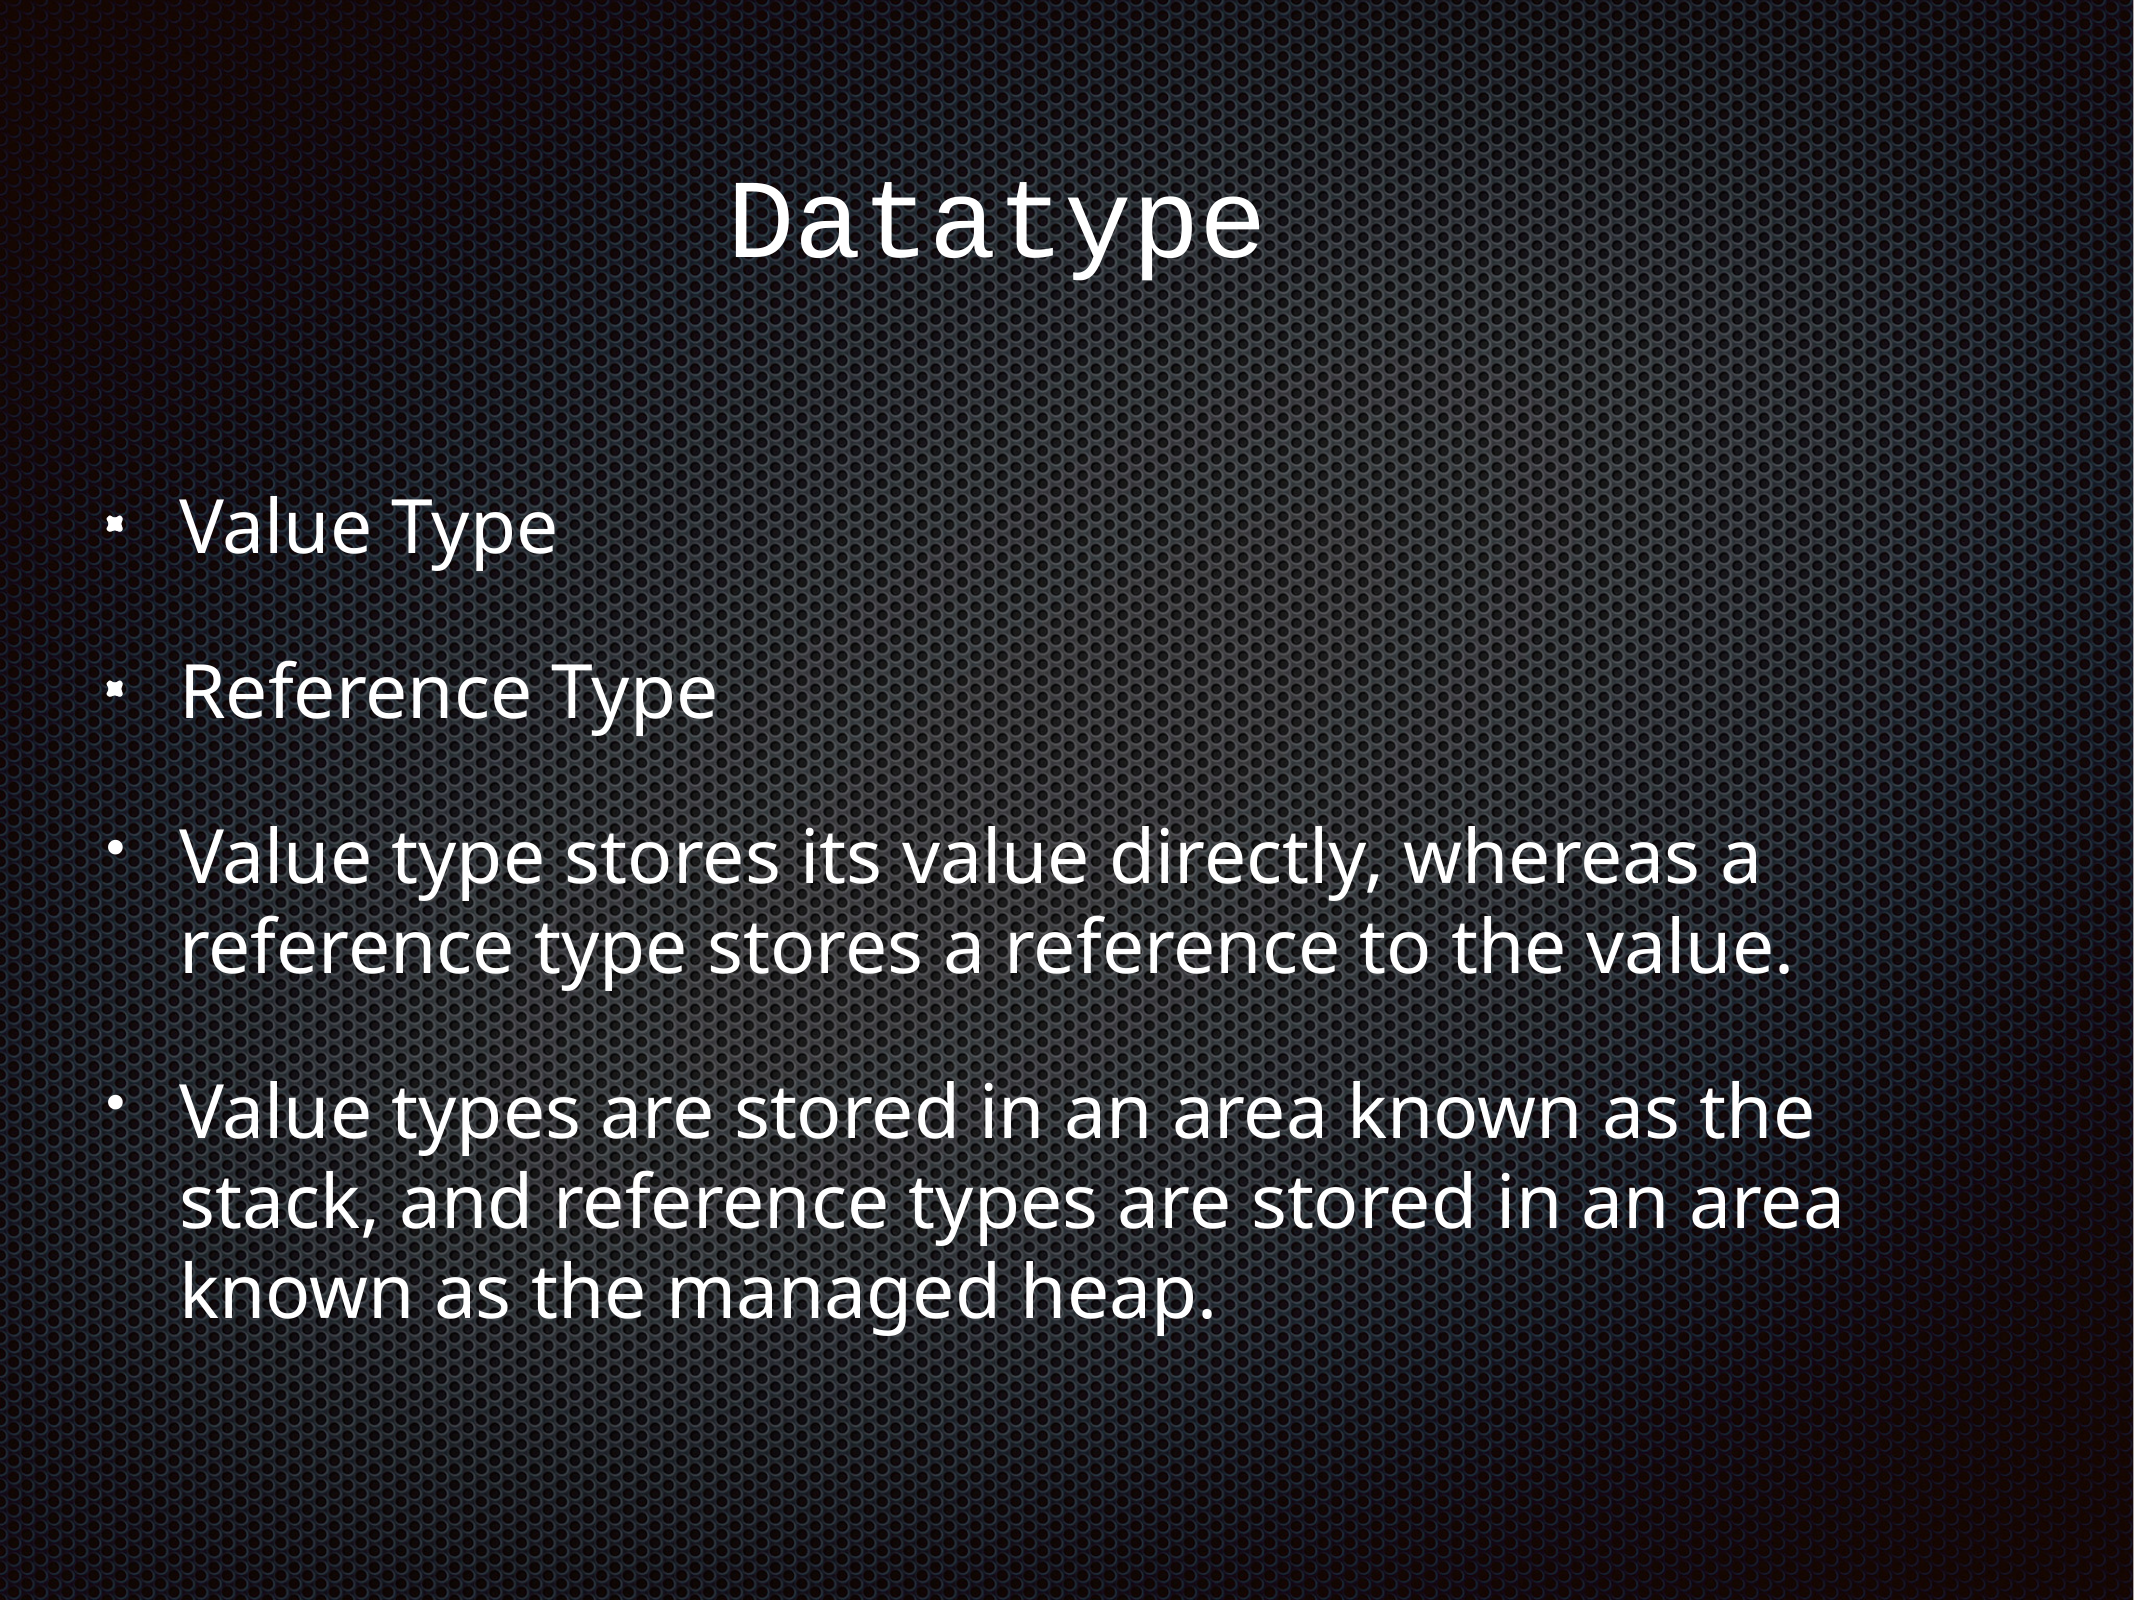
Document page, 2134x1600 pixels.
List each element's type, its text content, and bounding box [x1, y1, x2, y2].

title Datatype [726, 11, 2134, 413]
list Value Type Reference Type Value type stores its value directly, whereas a reference type stores a reference to the value. Value types are stored in an area known as the stack, and reference types are stored in an area known as the managed heap. [105, 436, 1982, 1376]
picture [0, 0, 2134, 1600]
